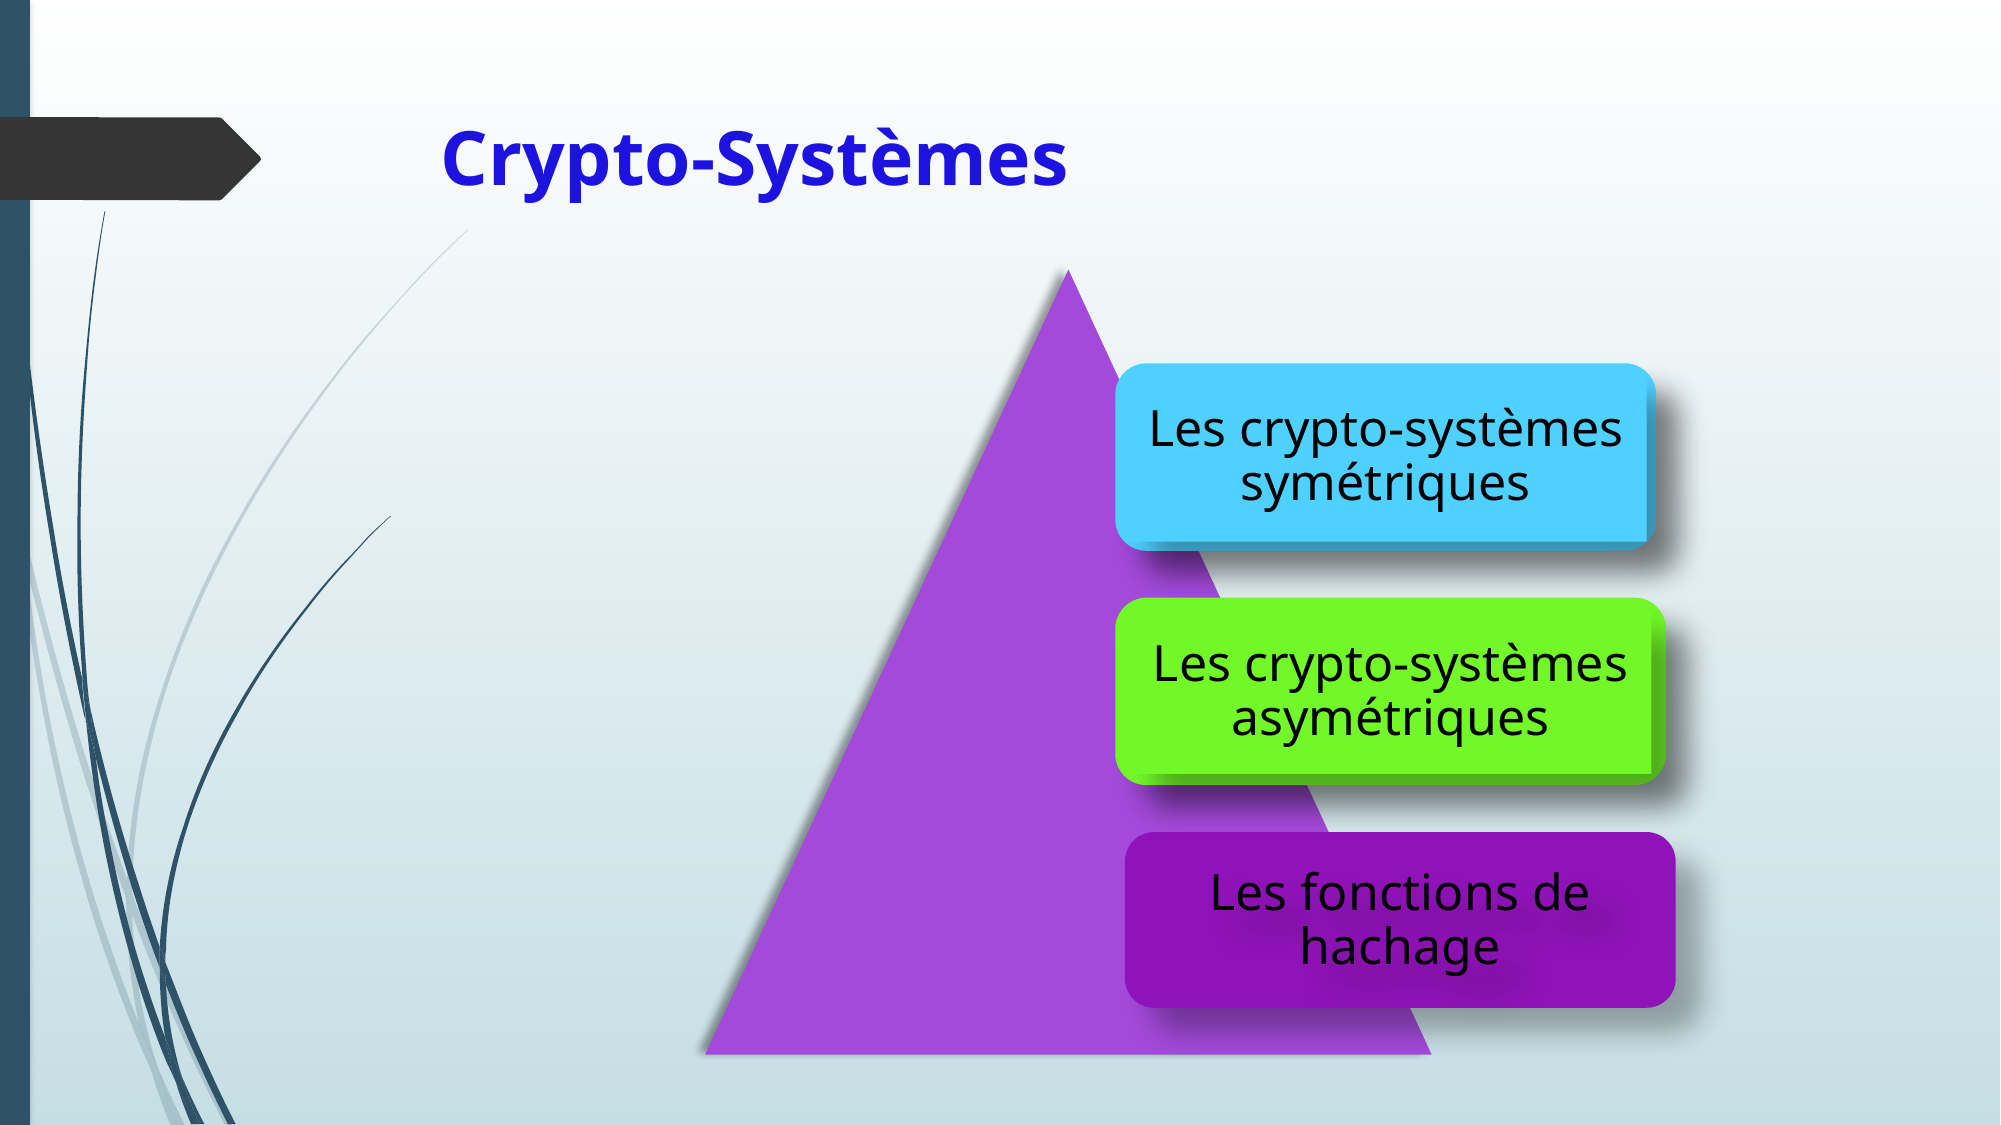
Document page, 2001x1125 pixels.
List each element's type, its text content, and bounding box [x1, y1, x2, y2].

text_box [1114, 363, 1657, 552]
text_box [1124, 831, 1676, 1009]
title Crypto-Systèmes [425, 102, 1888, 313]
text_box [703, 268, 1433, 1056]
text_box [1114, 597, 1667, 786]
